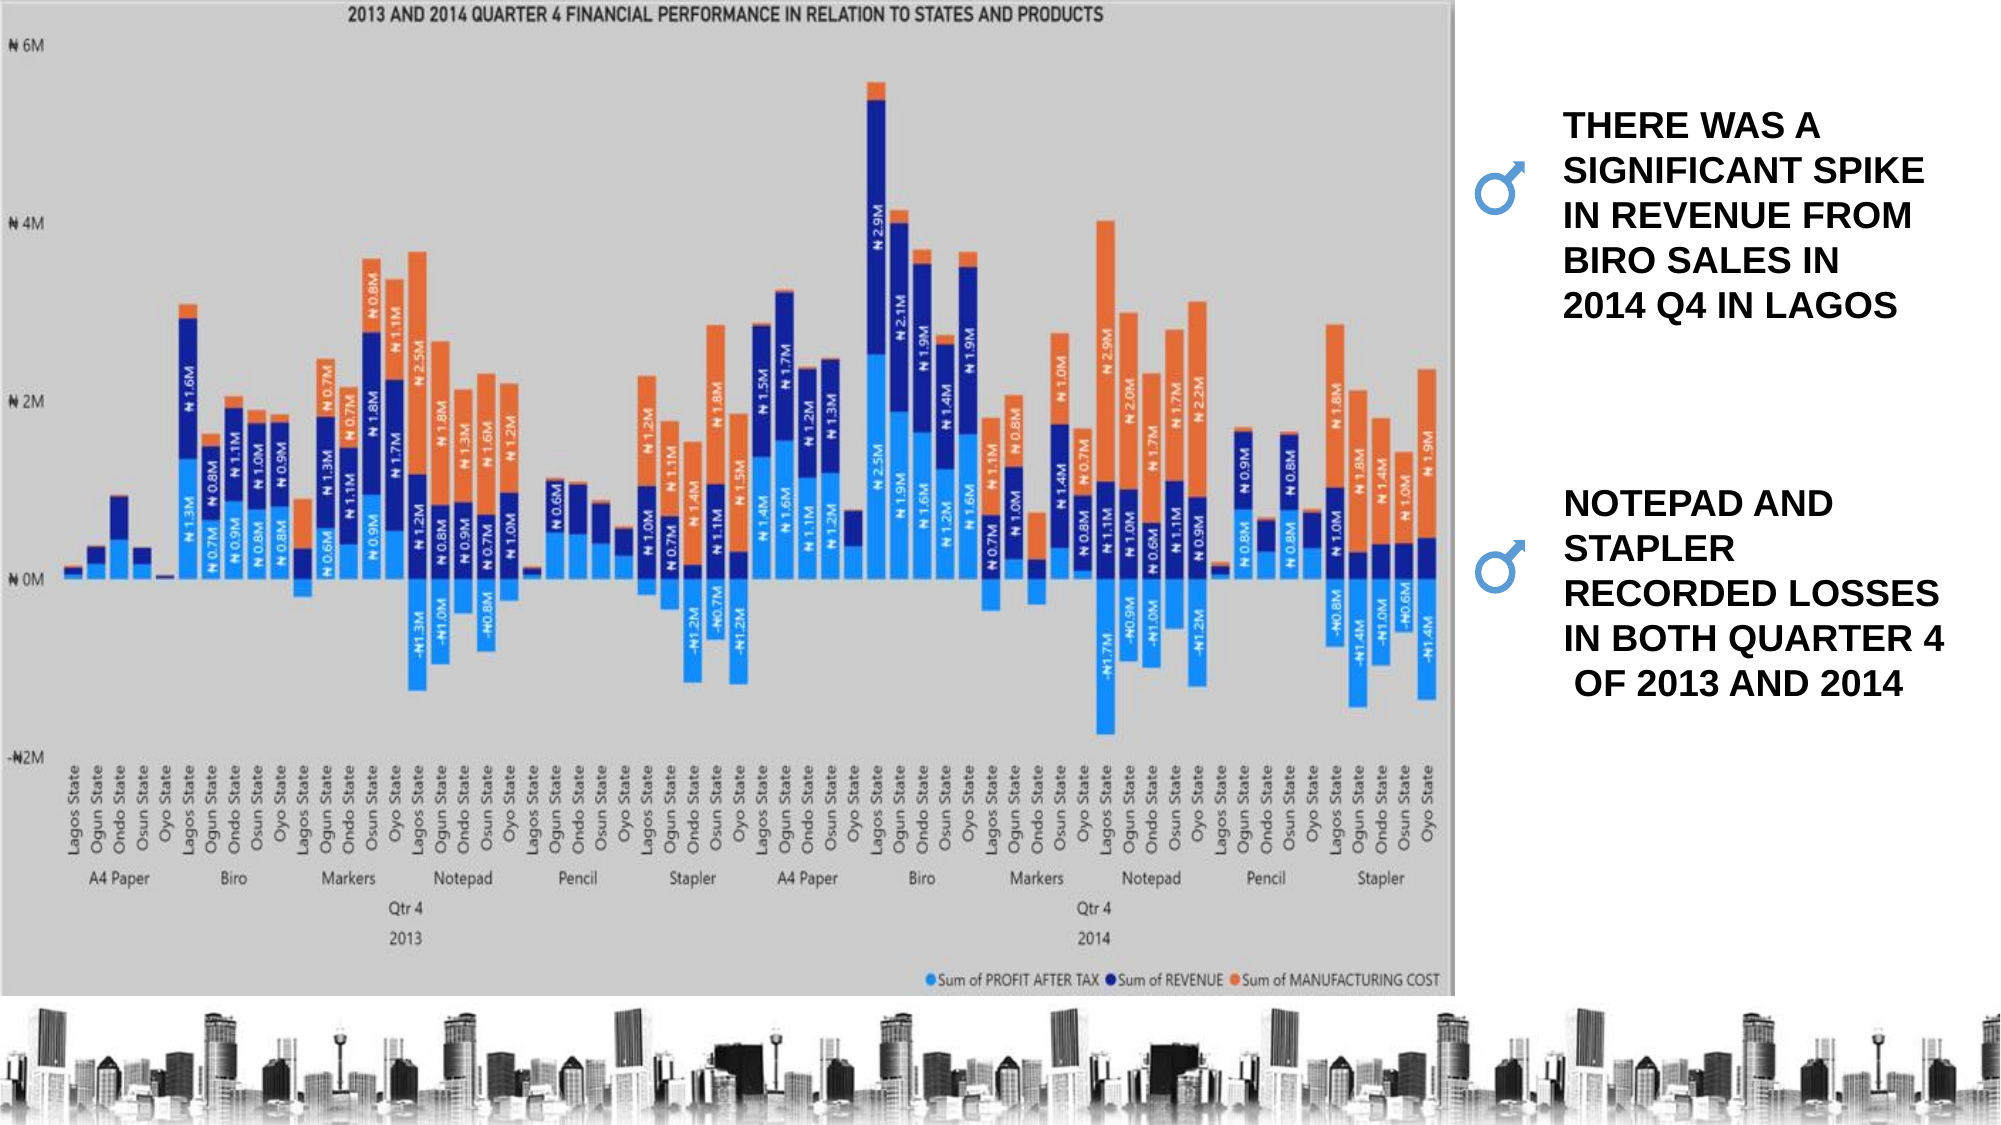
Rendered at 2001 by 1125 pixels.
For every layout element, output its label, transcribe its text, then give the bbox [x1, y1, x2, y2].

picture [0, 0, 2001, 1125]
text_box [1473, 160, 1526, 217]
text_box [1473, 538, 1527, 595]
text_box THERE WAS A SIGNIFICANT SPIKE IN REVENUE FROM BIRO SALES IN 2014 Q4 IN LAGOS [1548, 93, 1943, 334]
text_box NOTEPAD AND STAPLER RECORDED LOSSES IN BOTH QUARTER 4 OF 2013 AND 2014 [1548, 471, 1968, 711]
